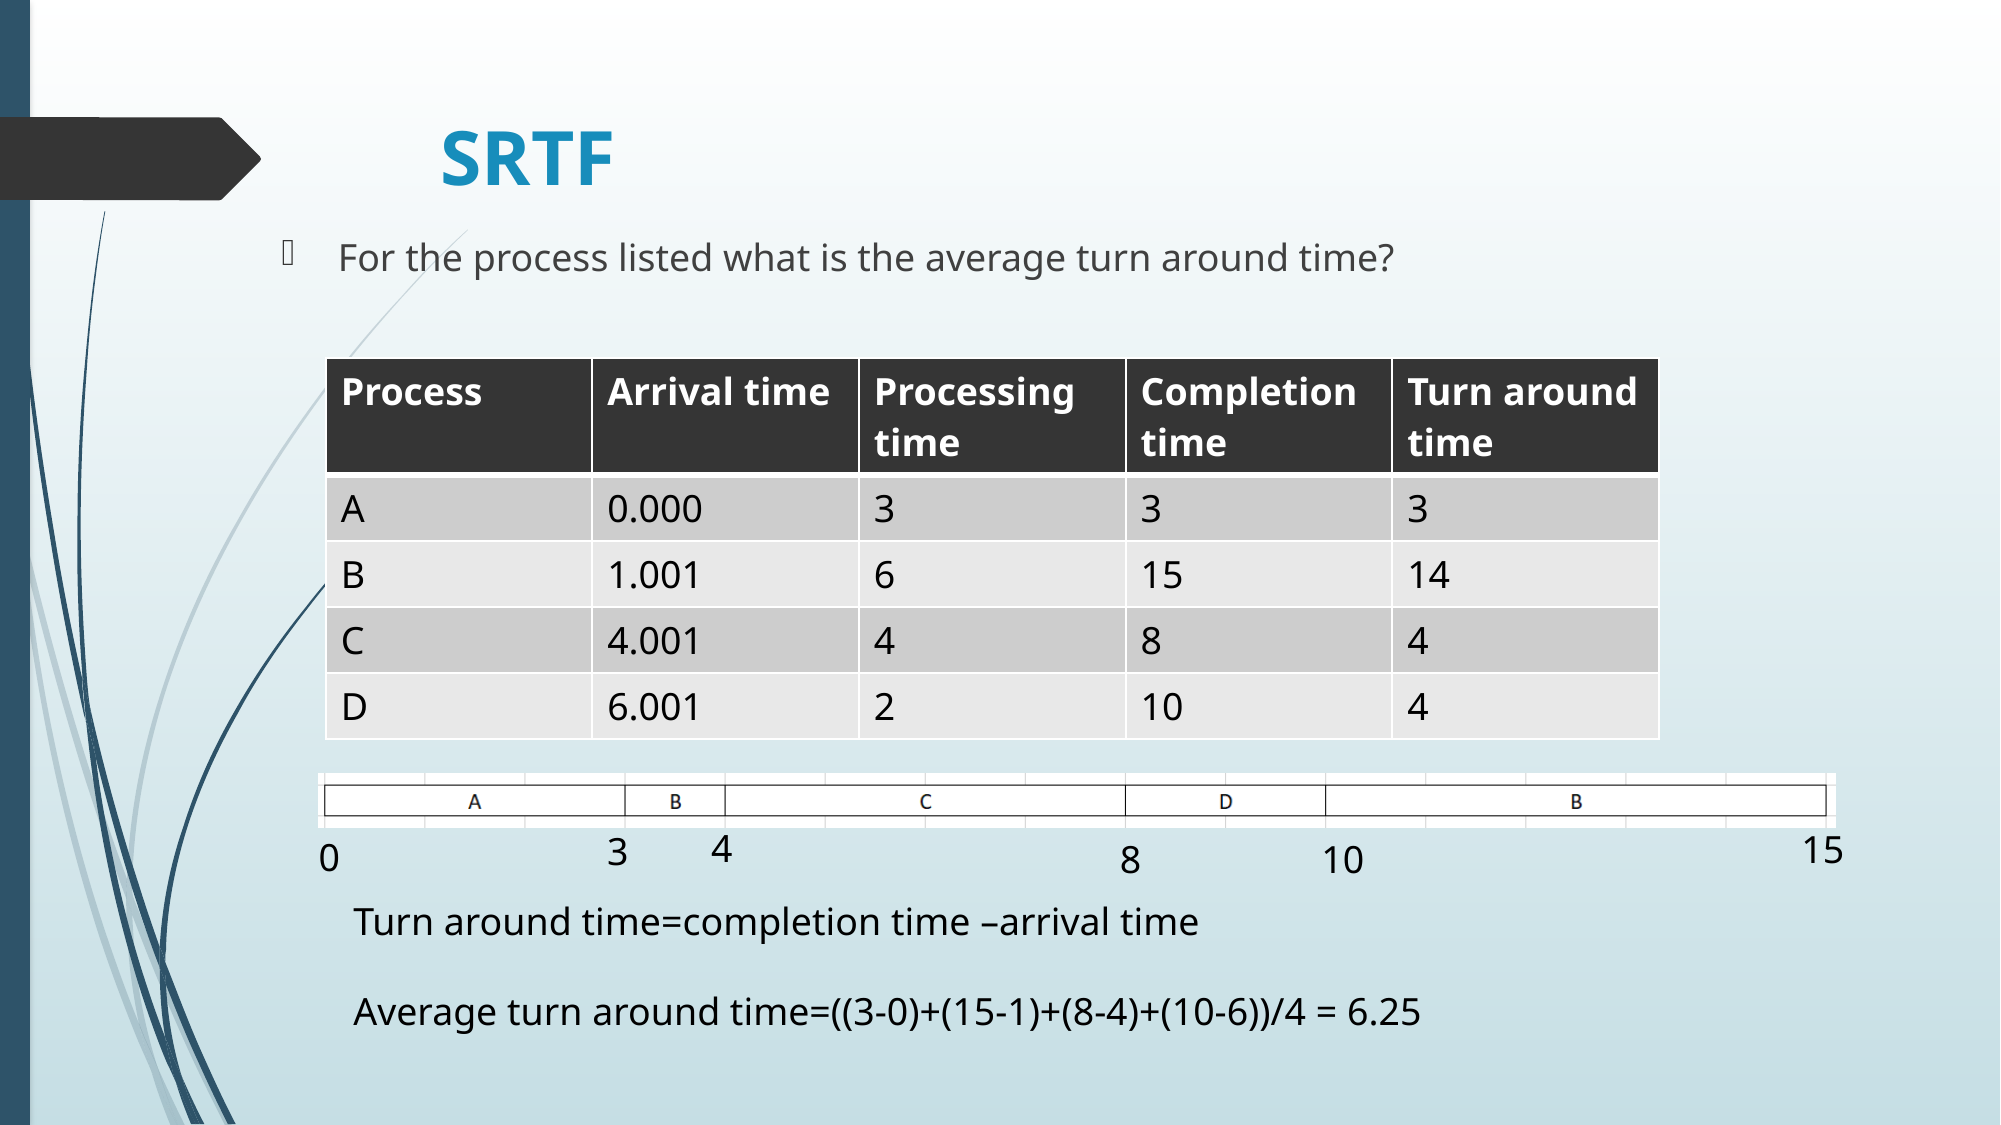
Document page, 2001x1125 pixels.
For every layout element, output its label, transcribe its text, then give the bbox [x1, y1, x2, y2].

table_cell 15 [1127, 542, 1391, 606]
text_box 0 [310, 826, 334, 887]
table_header Turn around time [1393, 359, 1658, 472]
text_box Turn around time=completion time –arrival time Average turn around time=((3-0)+(15-1)+(8-4)+(10-6))/4 = 6.25 [338, 890, 1837, 1041]
table_cell 6.001 [593, 674, 858, 738]
list For the process listed what is the average turn around time? [266, 226, 1888, 970]
title SRTF [425, 102, 1888, 226]
table_cell 0.000 [593, 478, 858, 540]
table_header Process [327, 359, 591, 472]
text_box 10 [1306, 835, 1385, 889]
table_cell D [327, 674, 591, 738]
table_cell 4 [1393, 608, 1658, 672]
picture [318, 773, 1836, 828]
table_header Completion time [1127, 359, 1391, 472]
table_header Processing time [860, 359, 1125, 472]
table_cell 4.001 [593, 608, 858, 672]
text_box 8 [1105, 835, 1184, 889]
table_cell C [327, 608, 591, 672]
table_cell 8 [1127, 608, 1391, 672]
table_cell 6 [860, 542, 1125, 606]
table_cell 10 [1127, 674, 1391, 738]
table_cell 2 [860, 674, 1125, 738]
table_cell 1.001 [593, 542, 858, 606]
table_cell 3 [860, 478, 1125, 540]
table_cell 4 [1393, 674, 1658, 738]
table_cell 3 [1127, 478, 1391, 540]
table_header Arrival time [593, 359, 858, 472]
text_box 15 [1786, 818, 1888, 878]
text_box 3 [592, 835, 659, 881]
table_cell 14 [1393, 542, 1658, 606]
table_cell 4 [860, 608, 1125, 672]
table_cell B [327, 542, 591, 606]
table_cell A [327, 478, 591, 540]
text_box 4 [696, 835, 760, 878]
table_cell 3 [1393, 478, 1658, 540]
